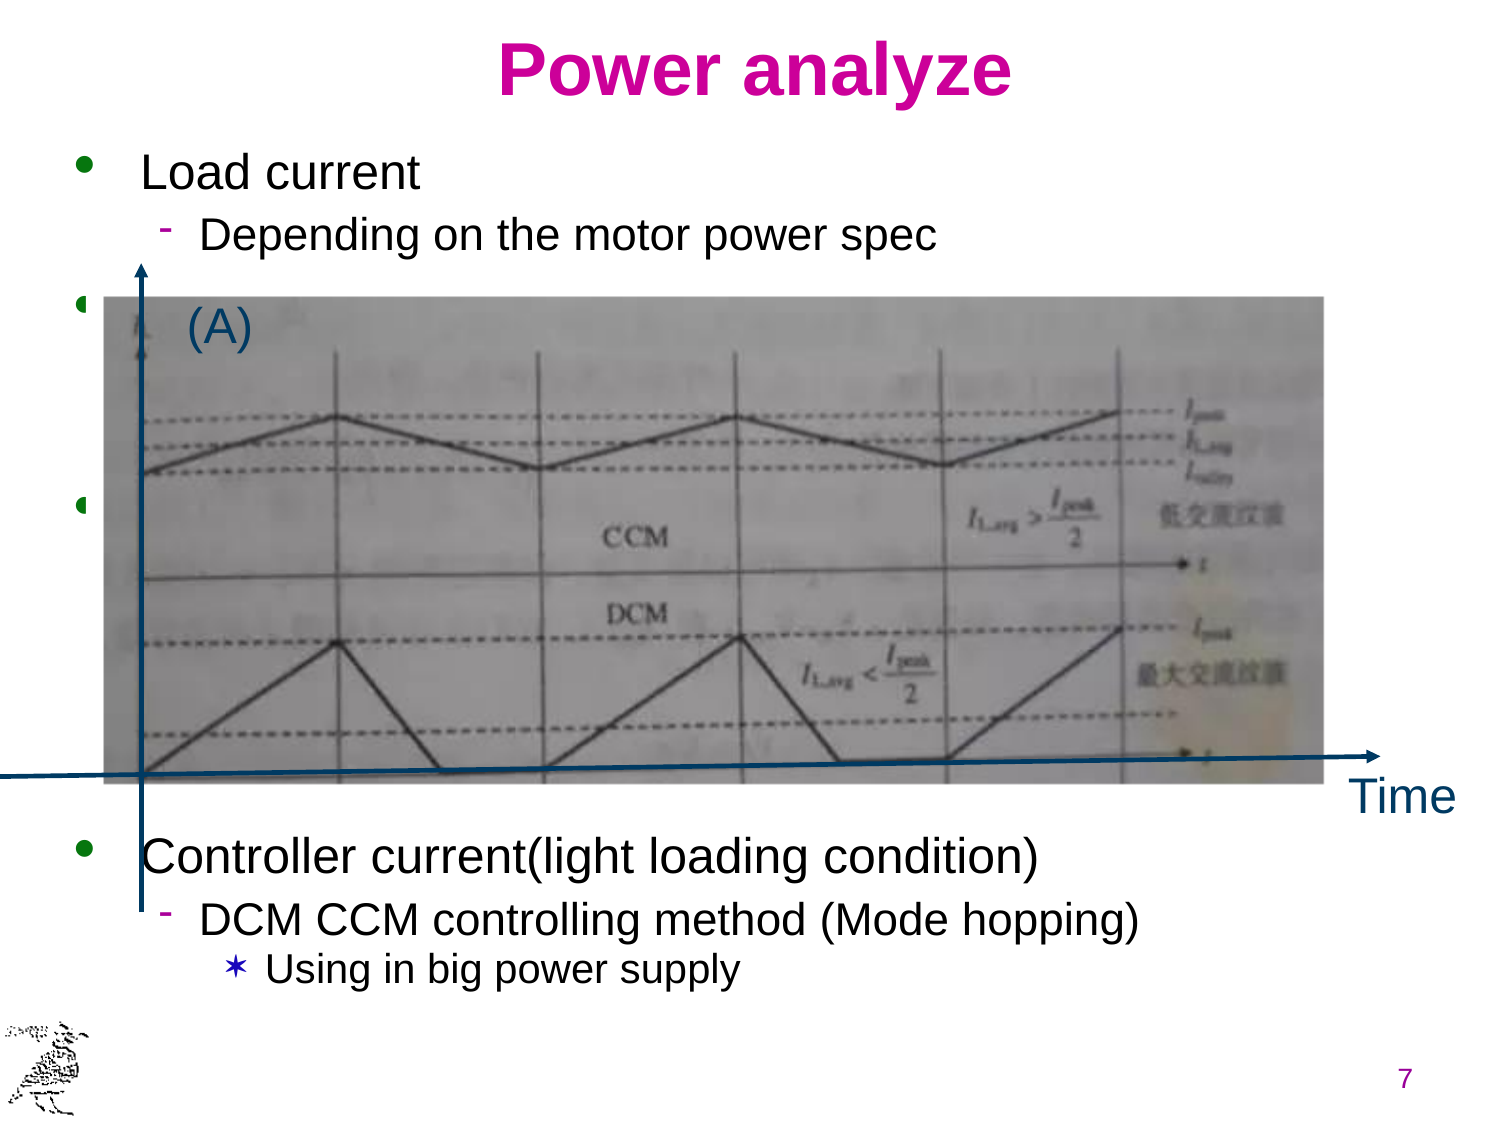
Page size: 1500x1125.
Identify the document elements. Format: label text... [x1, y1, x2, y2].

title Power analyze [62, 24, 1450, 119]
slide_number 7 [1160, 1056, 1430, 1125]
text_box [0, 263, 1476, 913]
